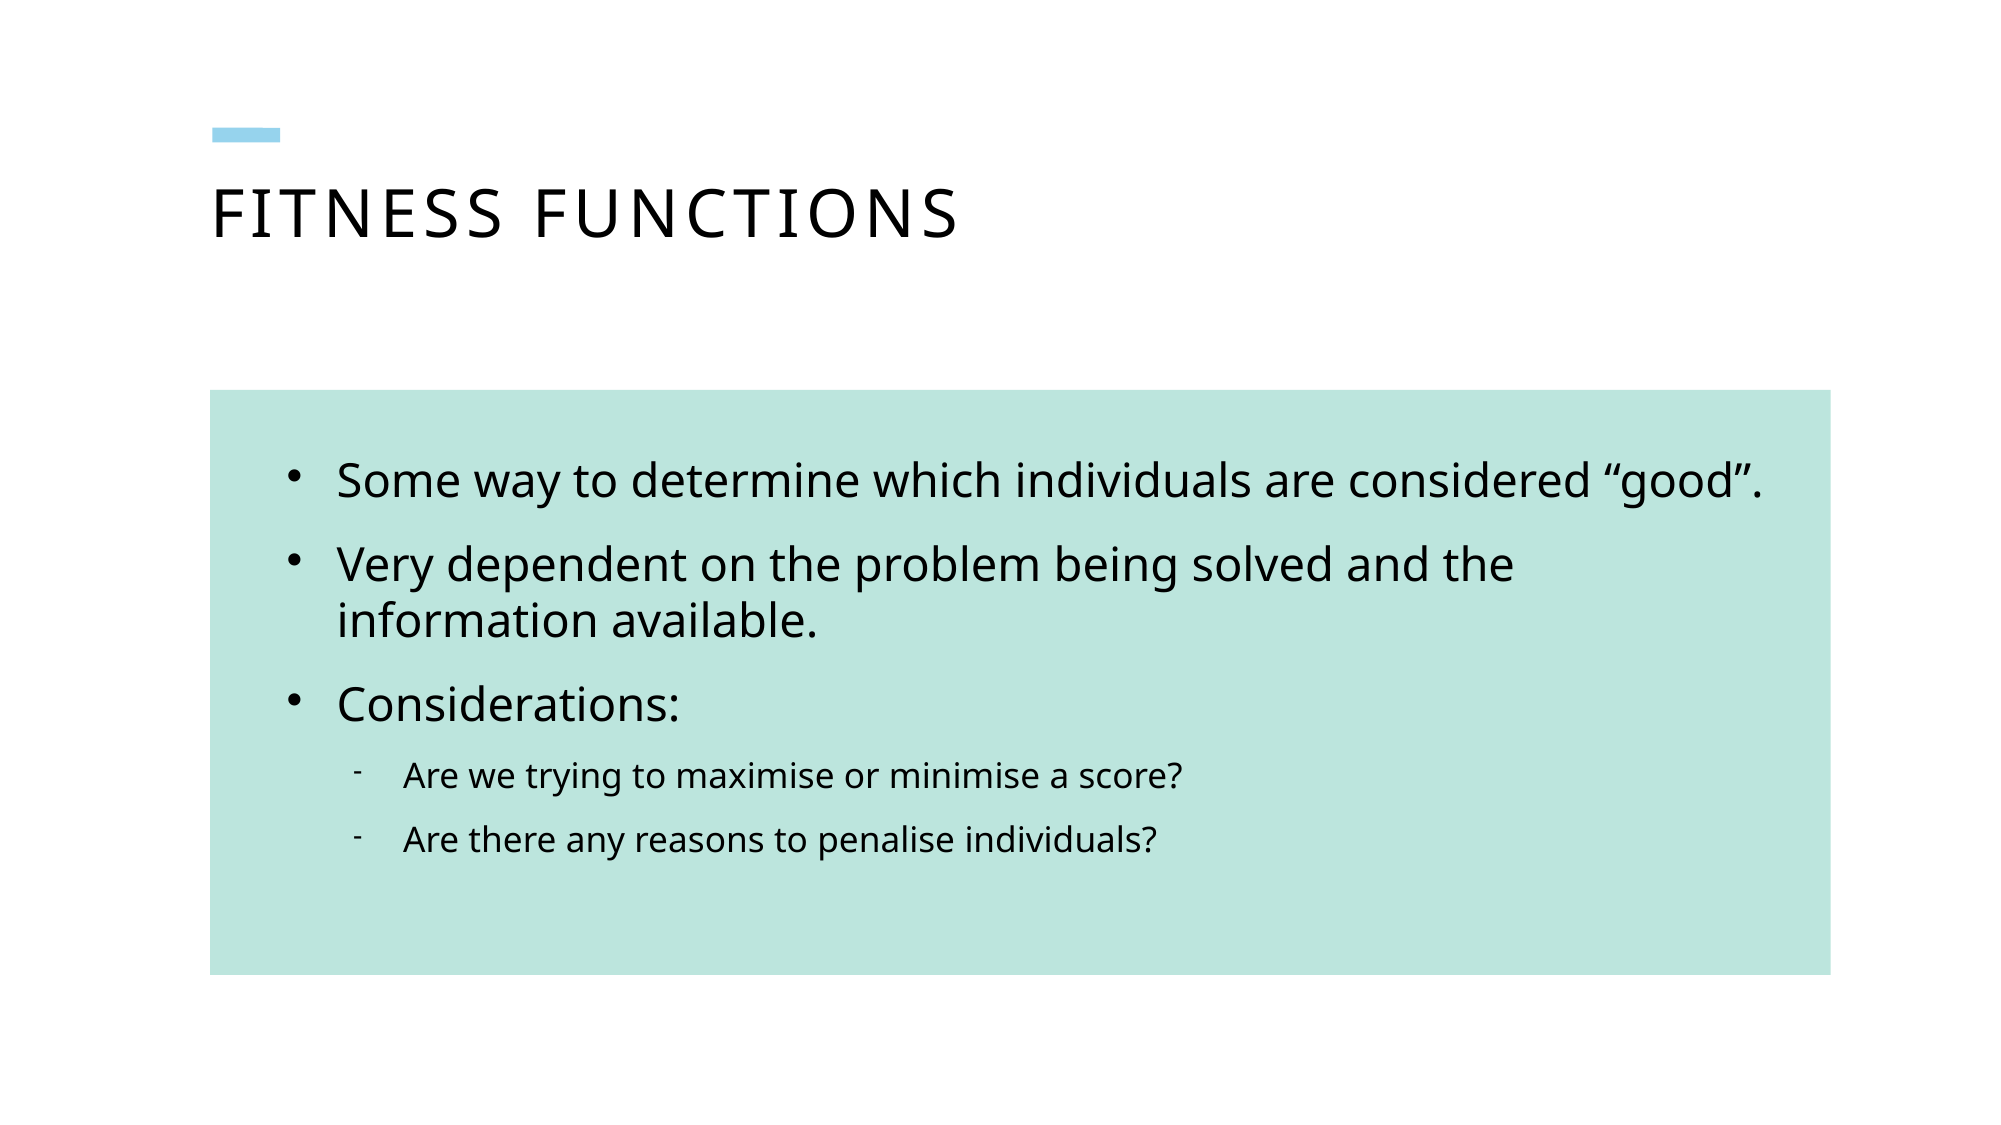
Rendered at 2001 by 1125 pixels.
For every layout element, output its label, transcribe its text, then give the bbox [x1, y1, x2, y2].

list Some way to determine which individuals are considered “good”. Very dependent on the problem being solved and the information available. Considerations: Are we trying to maximise or minimise a score? Are there any reasons to penalise individuals? [210, 389, 1831, 975]
title Fitness Functions [210, 179, 1822, 330]
